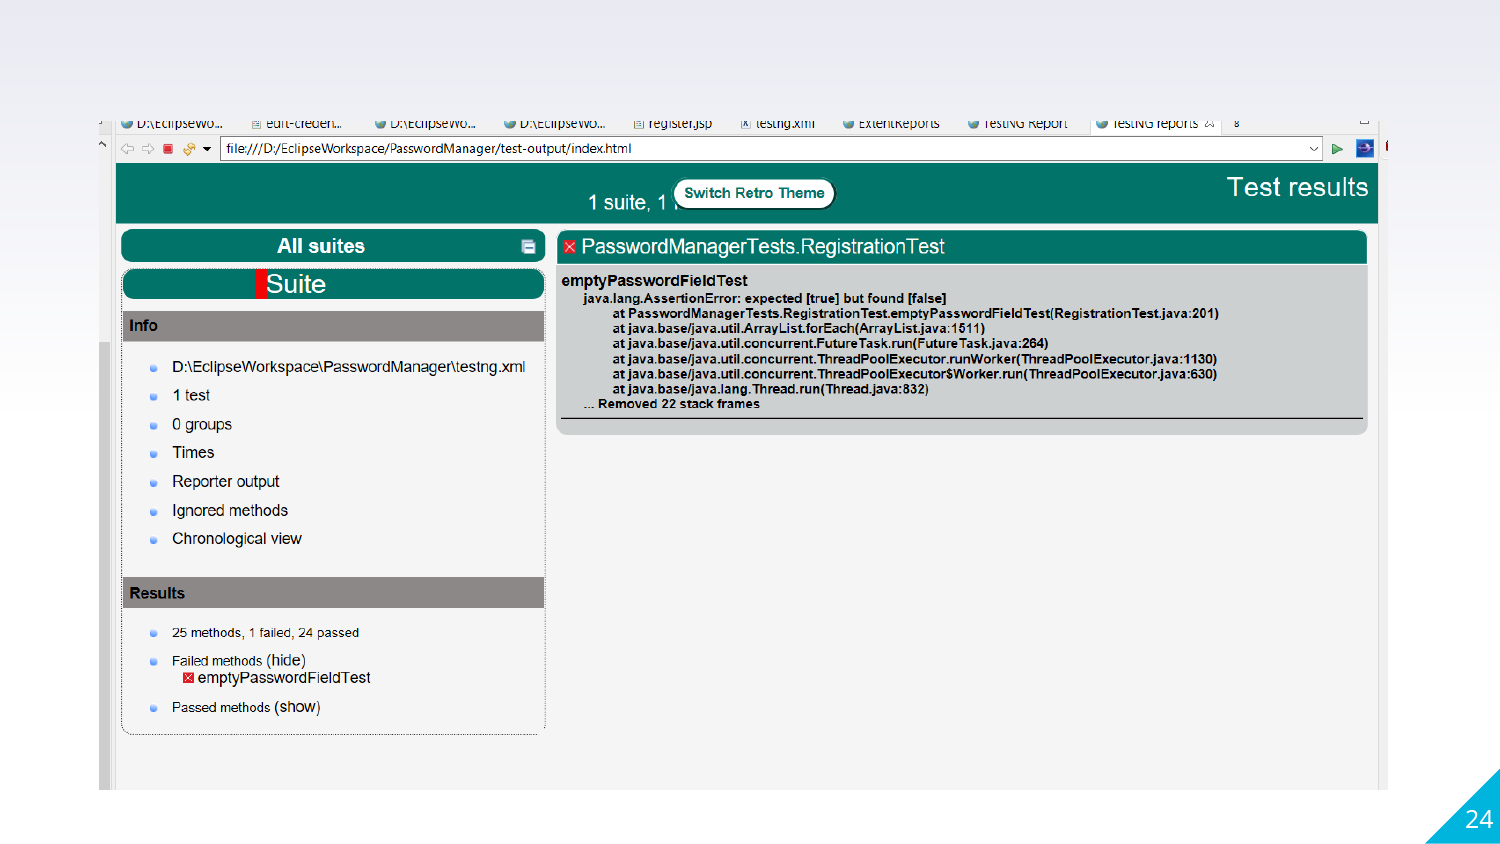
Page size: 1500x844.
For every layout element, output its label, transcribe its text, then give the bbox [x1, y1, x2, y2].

slide_number 24 [1418, 760, 1494, 838]
picture [99, 121, 1388, 790]
